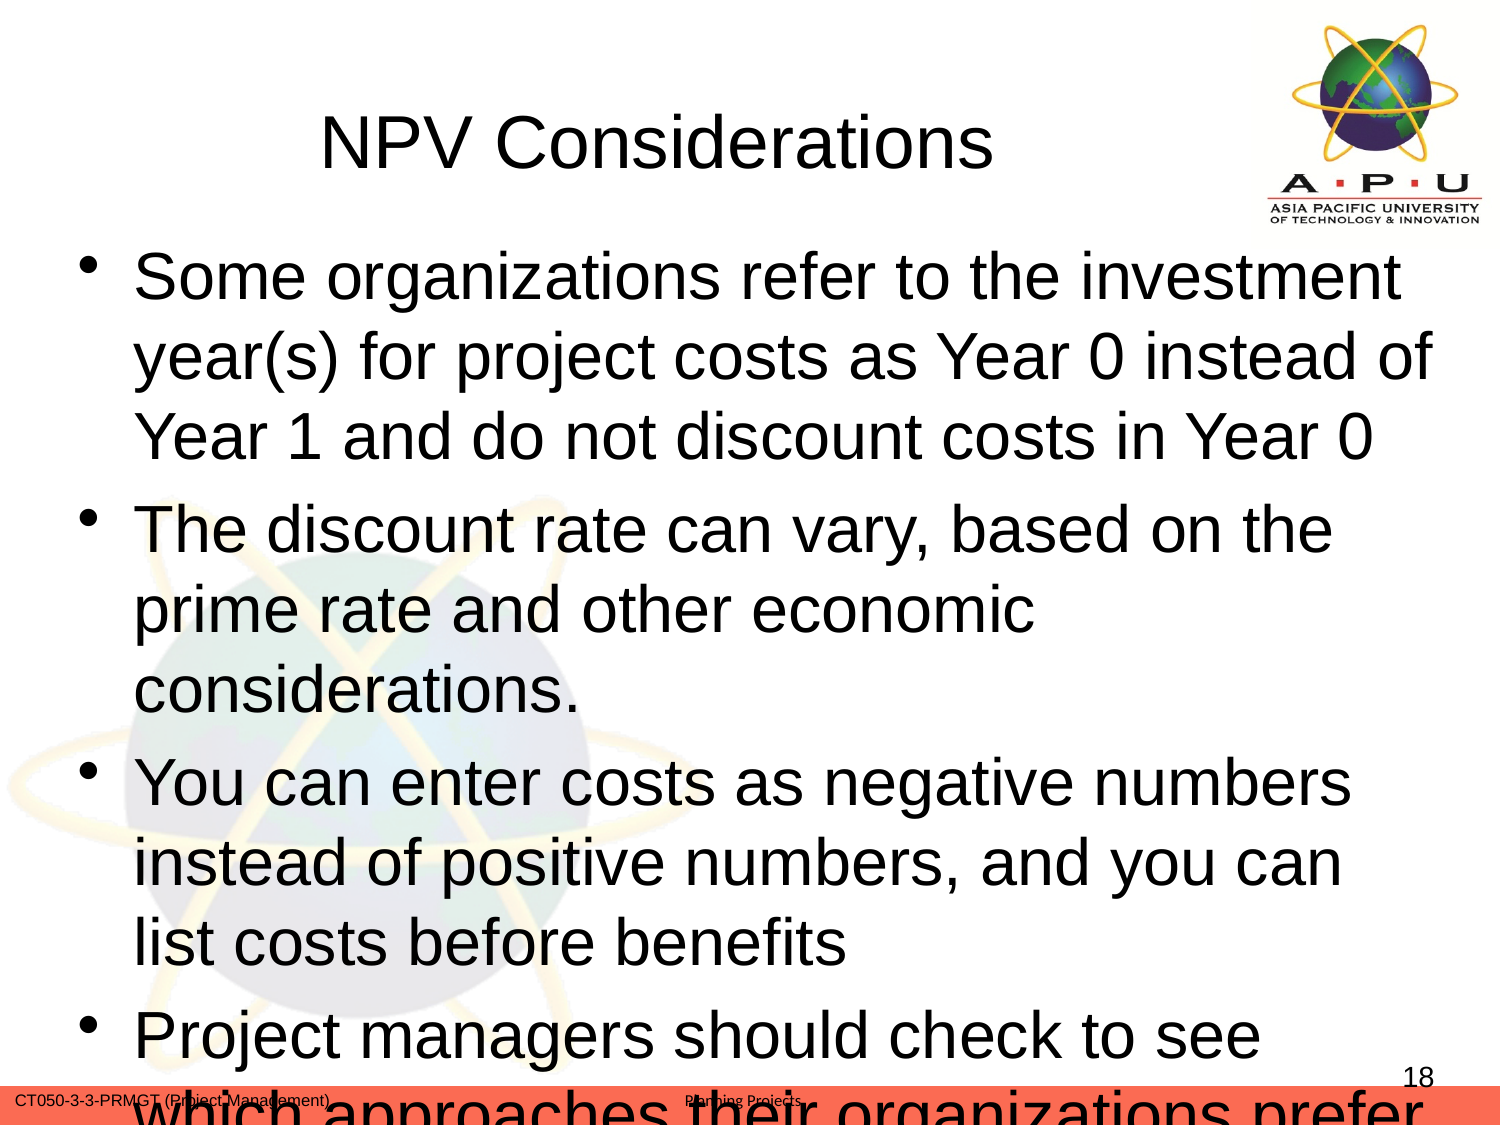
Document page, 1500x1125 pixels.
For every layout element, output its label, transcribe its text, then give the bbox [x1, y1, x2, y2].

title NPV Considerations [79, 45, 1235, 224]
picture [1251, 0, 1500, 249]
list Some organizations refer to the investment year(s) for project costs as Year 0 instead of Year 1 and do not discount costs in Year 0 The discount rate can vary, based on the prime rate and other economic considerations. You can enter costs as negative numbers instead of positive numbers, and you can list costs before benefits Project managers should check to see which approaches their organizations prefer when calculating NPV [62, 224, 1450, 1063]
slide_number 18 [1387, 1051, 1479, 1112]
